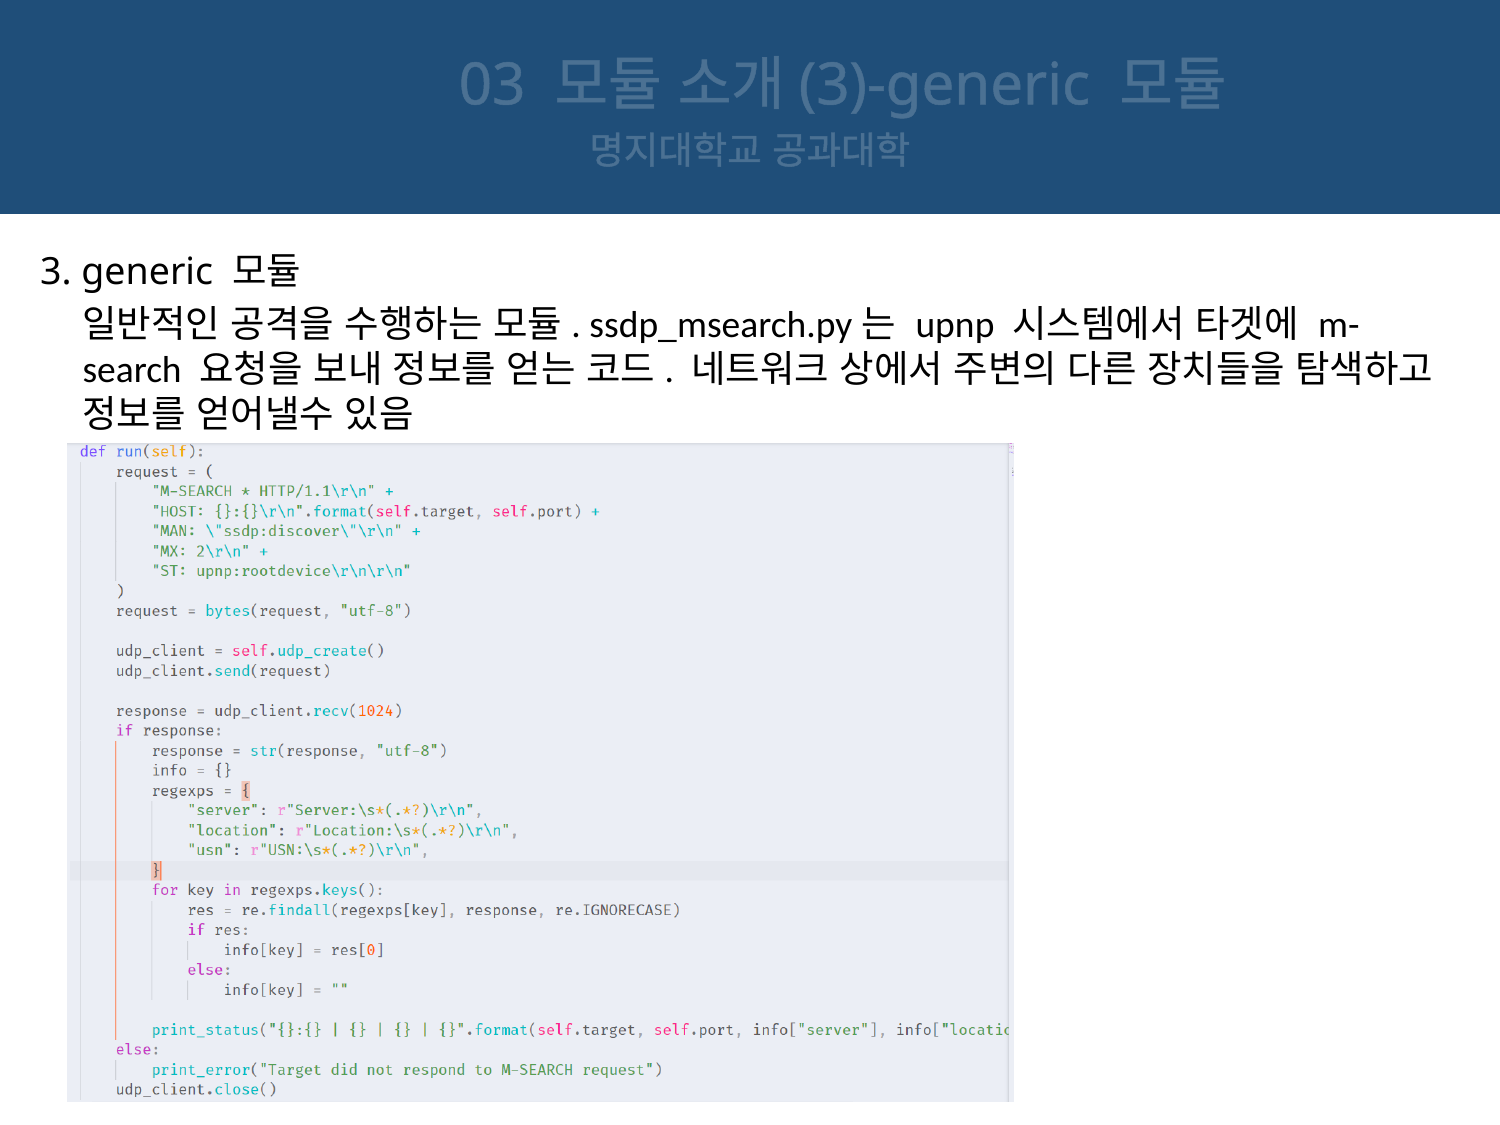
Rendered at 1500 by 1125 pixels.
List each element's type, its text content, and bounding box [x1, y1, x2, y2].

text_box [0, 0, 1500, 215]
text_box 3. generic 모듈 [25, 239, 728, 344]
picture [67, 443, 1014, 1102]
text_box 03 모듈 소개(3)-generic 모듈 [443, 38, 1241, 124]
text_box 일반적인 공격을 수행하는 모듈. ssdp_msearch.py는 upnp 시스템에서 타겟에 m-search 요청을 보내 정보를 얻는 코드. 네트워크 상에서 주변의 다른 장치들을 탐색하고 정보를 얻어낼수 있음 [67, 292, 1466, 443]
text_box 명지대학교 공과대학 [574, 118, 926, 179]
